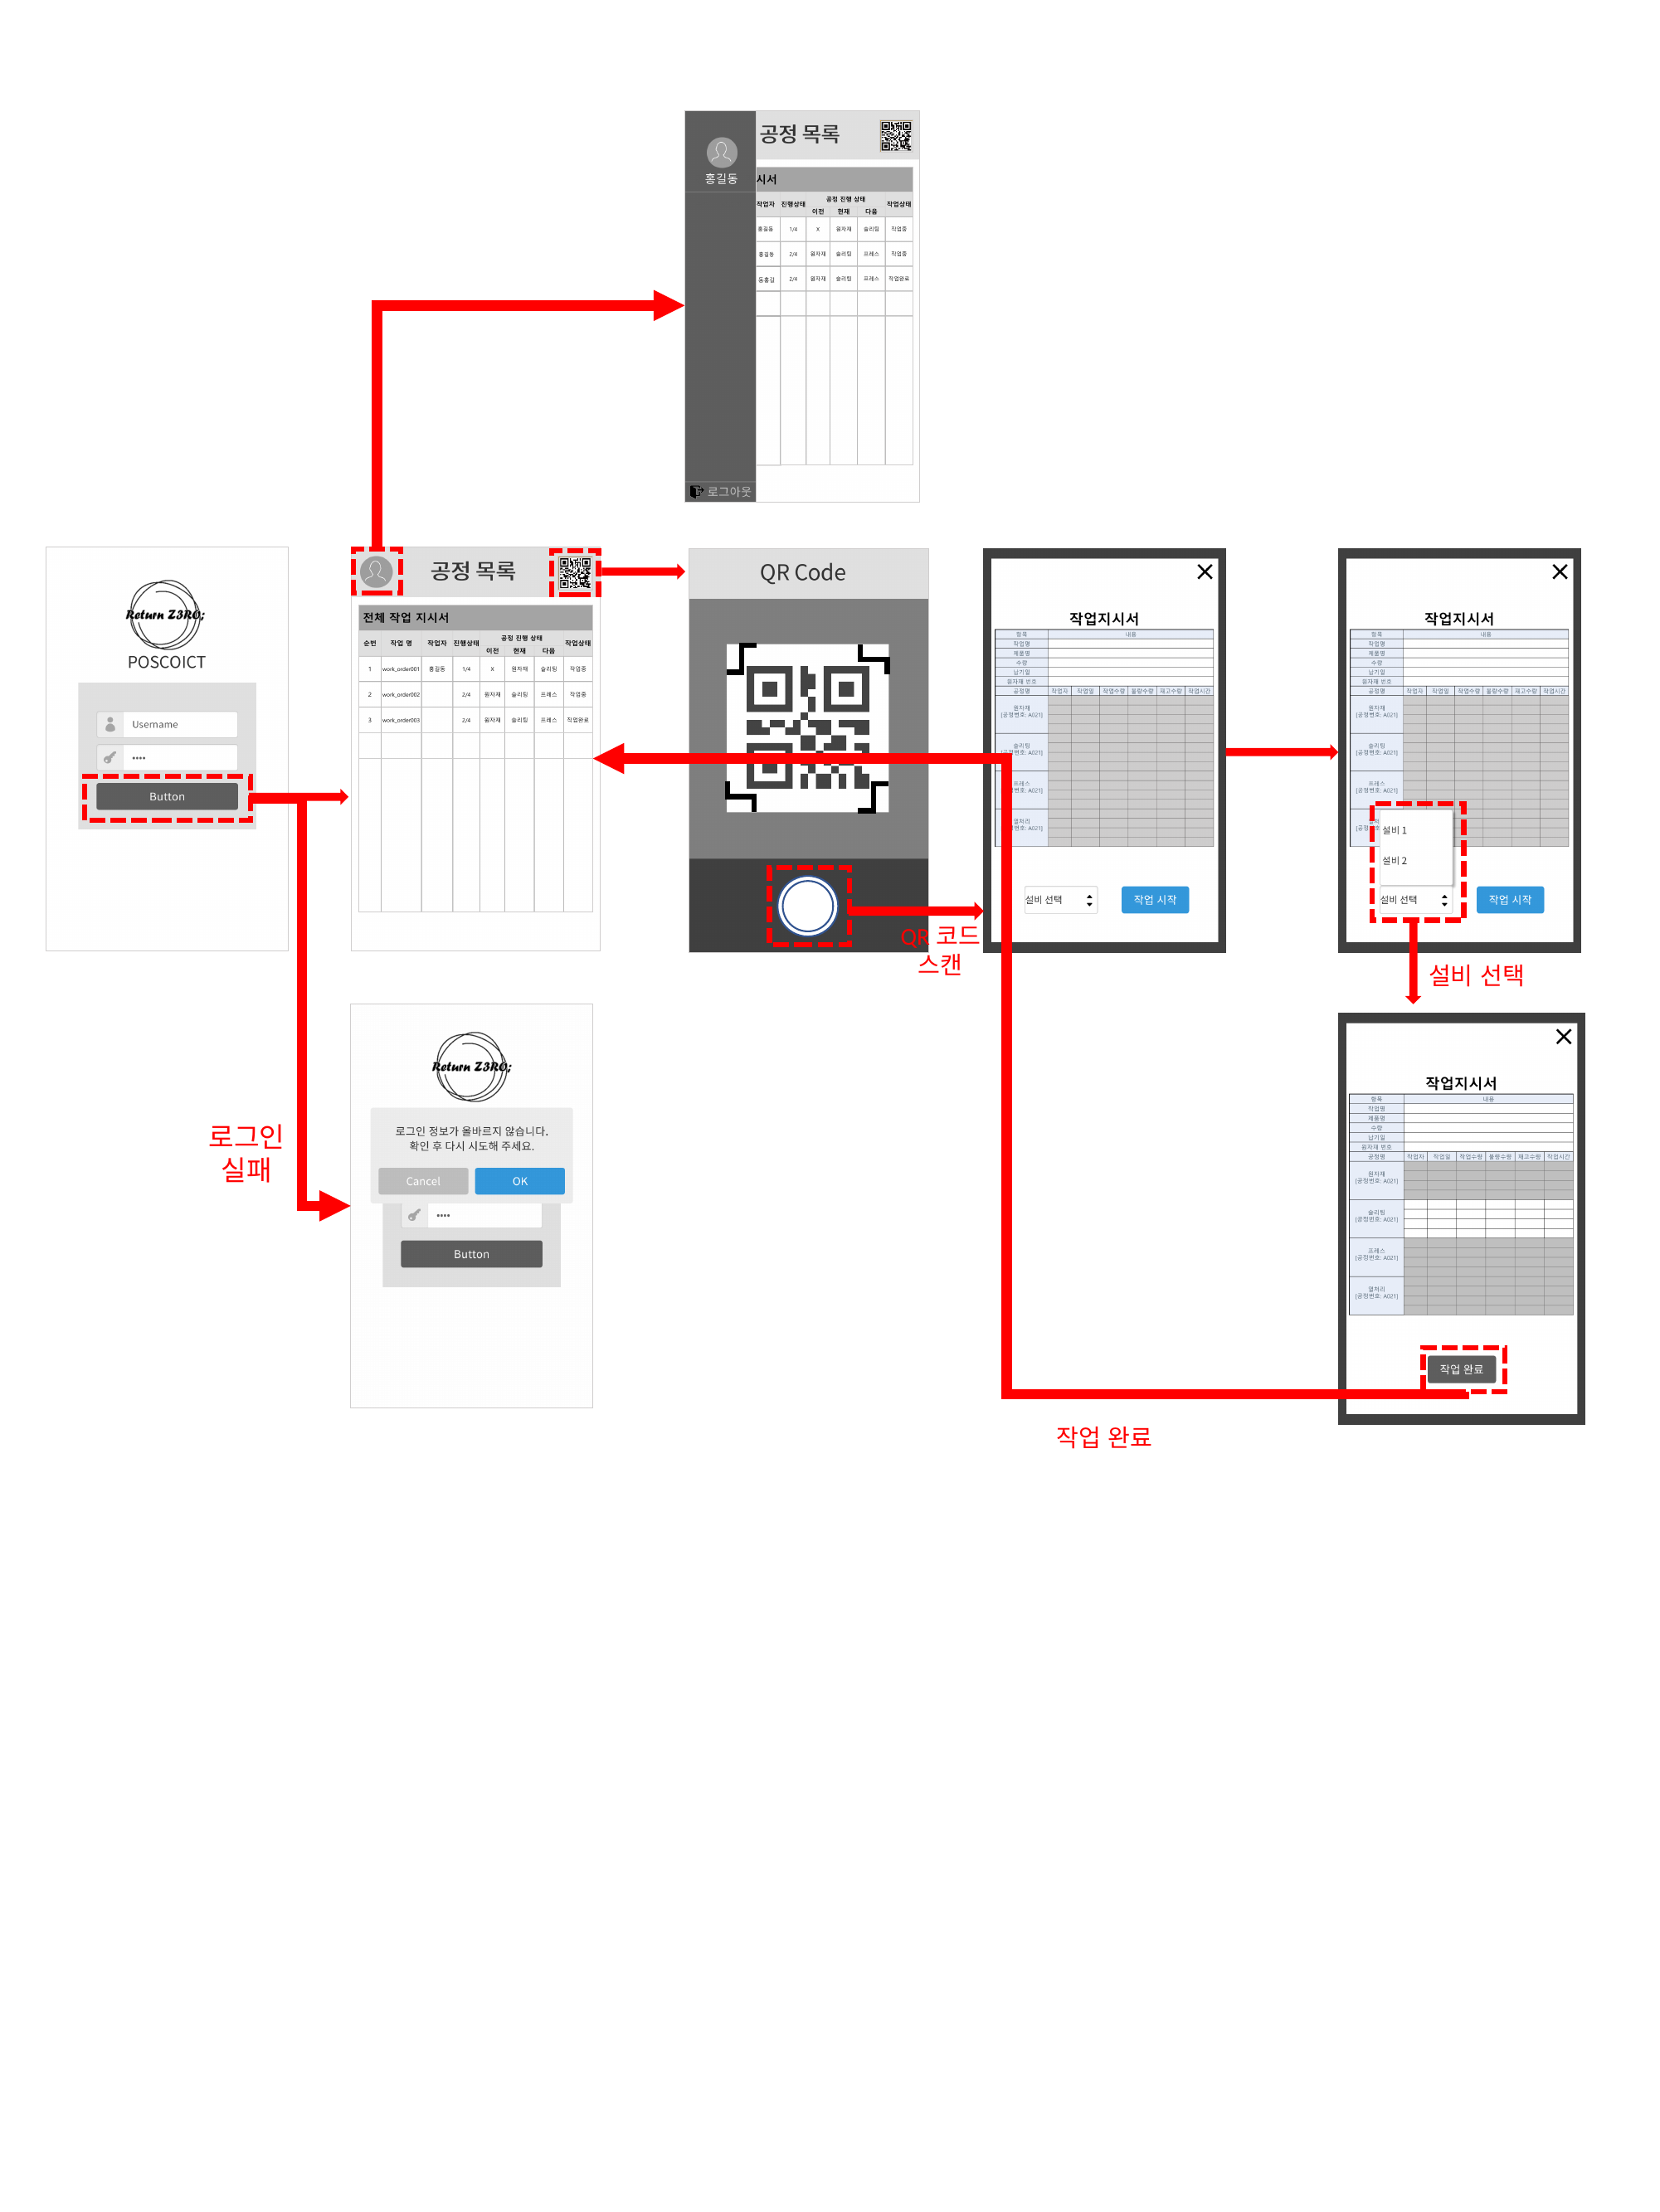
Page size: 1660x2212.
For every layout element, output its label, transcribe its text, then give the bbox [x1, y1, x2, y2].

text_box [688, 548, 929, 953]
text_box [653, 562, 687, 582]
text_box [250, 798, 351, 1206]
text_box 설비 선택 [1395, 955, 1559, 996]
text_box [684, 110, 920, 503]
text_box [350, 1004, 593, 1408]
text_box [409, 273, 653, 581]
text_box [351, 547, 601, 951]
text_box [46, 547, 289, 951]
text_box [711, 639, 1346, 1511]
picture [983, 548, 1226, 639]
text_box [1404, 996, 1423, 1006]
text_box [289, 786, 350, 798]
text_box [1346, 1013, 1585, 1425]
text_box 로그인 실패 [186, 1114, 250, 1193]
picture [1338, 548, 1581, 953]
